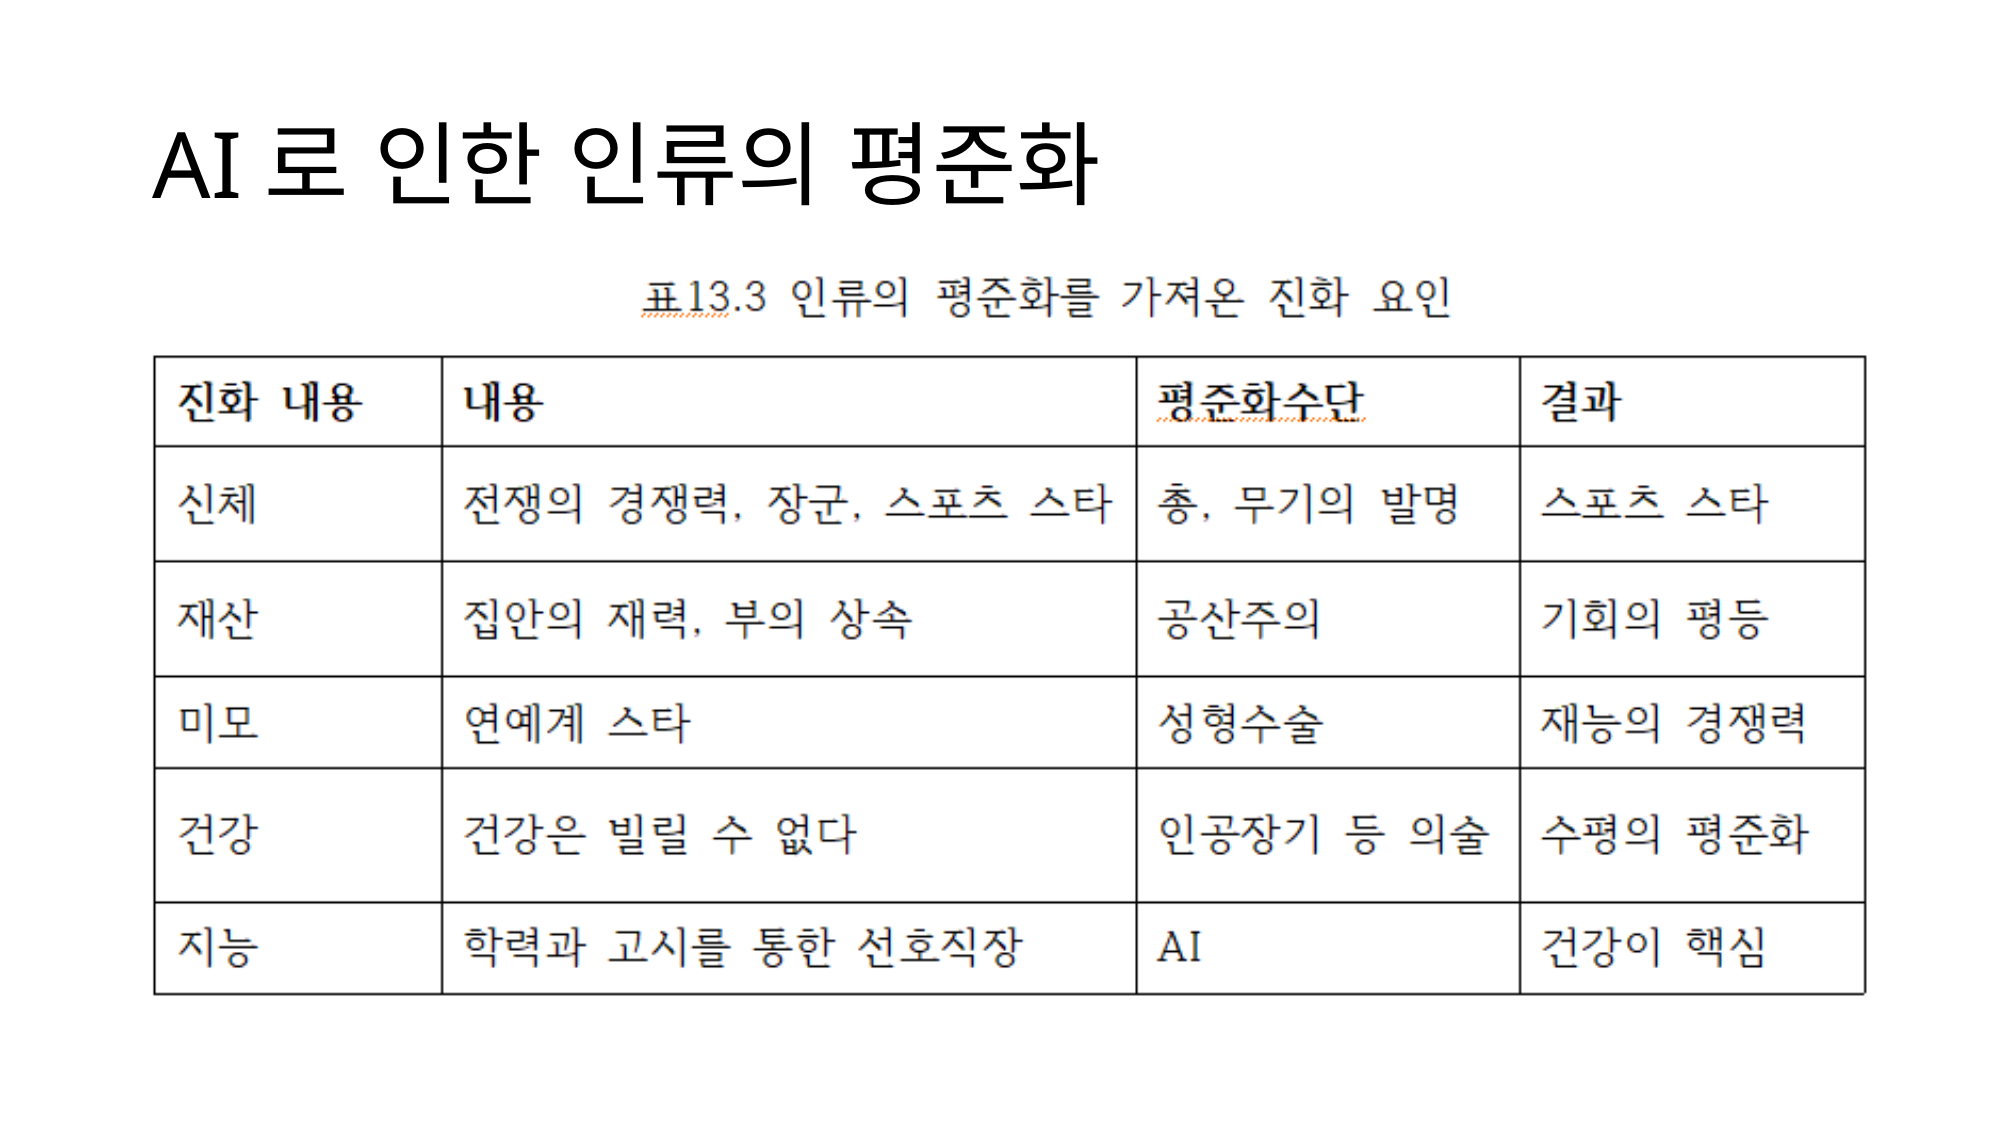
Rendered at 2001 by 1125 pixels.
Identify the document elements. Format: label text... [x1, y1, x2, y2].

title AI로 인한 인류의 평준화 [137, 59, 1863, 256]
picture [105, 256, 1886, 1032]
